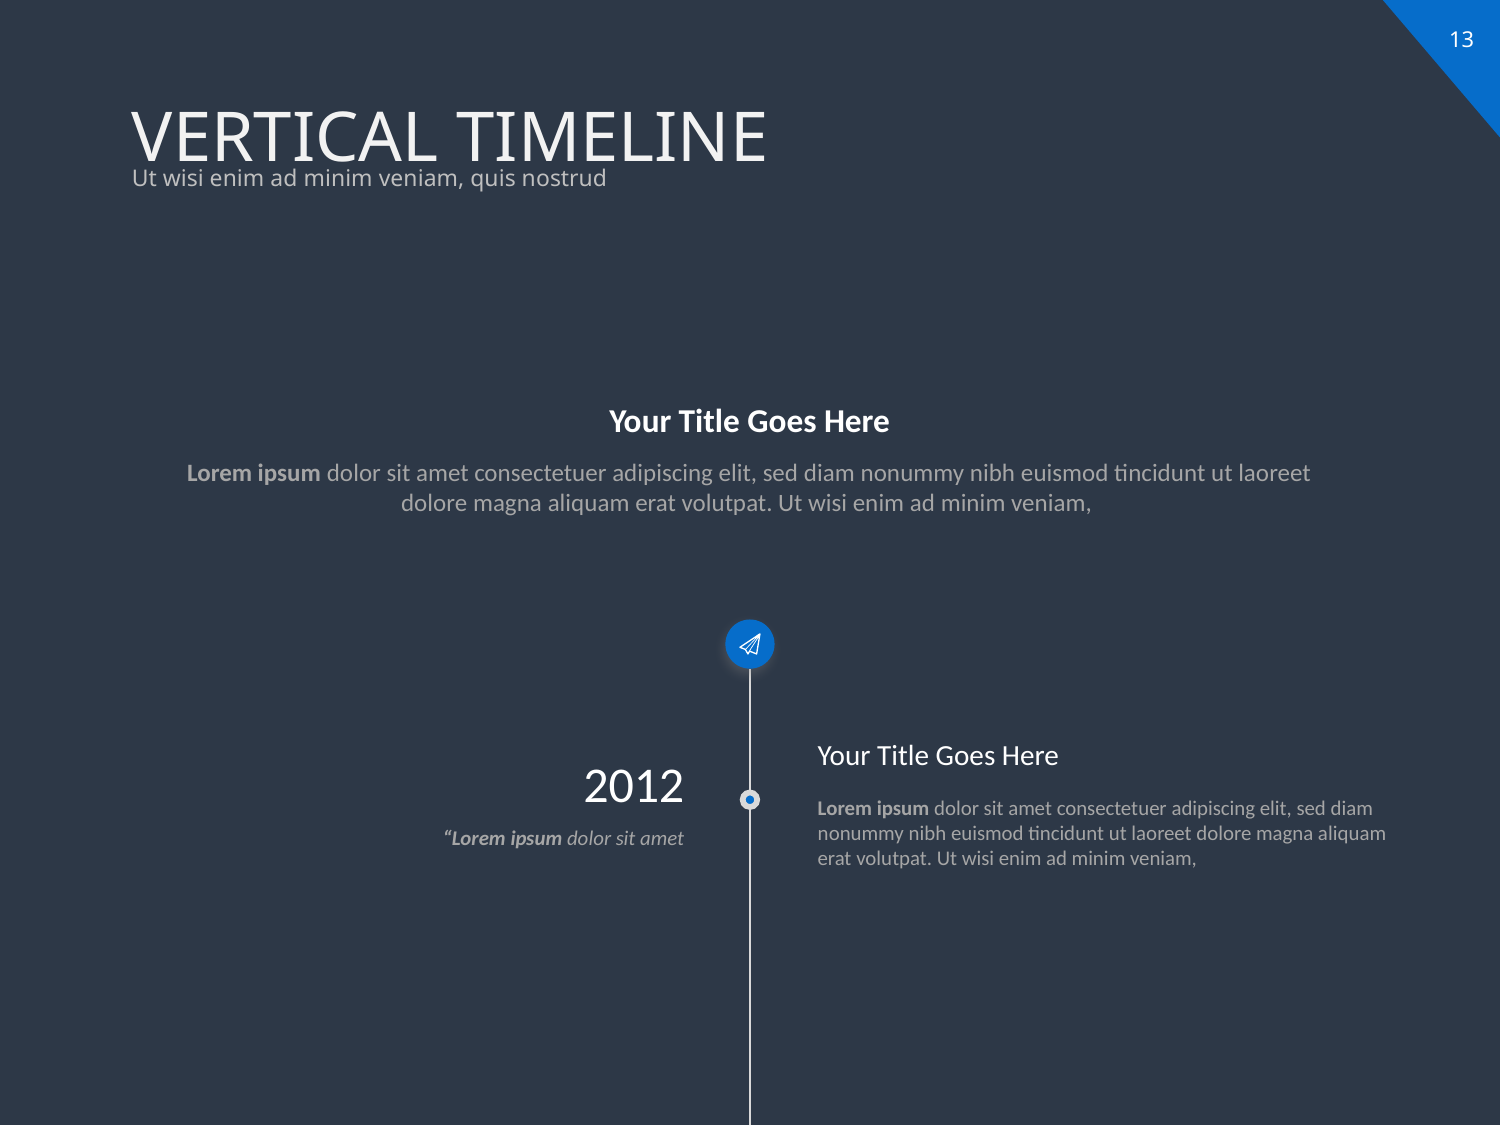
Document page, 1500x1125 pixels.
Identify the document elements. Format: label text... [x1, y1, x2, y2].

text_box Your Title Goes Here [806, 731, 1281, 778]
text_box Lorem ipsum dolor sit amet consectetuer adipiscing elit, sed diam nonummy nibh euismod tincidunt ut laoreet dolore magna aliquam erat volutpat. Ut wisi enim ad minim veniam, [806, 788, 1409, 876]
list Ut wisi enim ad minim veniam, quis nostrud [117, 159, 1198, 199]
text_box Lorem ipsum dolor sit amet consectetuer adipiscing elit, sed diam nonummy nibh euismod tincidunt ut laoreet dolore magna aliquam erat volutpat. Ut wisi enim ad minim veniam, [149, 450, 1350, 522]
text_box [739, 633, 761, 655]
text_box “Lorem ipsum dolor sit amet [324, 818, 696, 855]
title VERTICAL TIMELINE [117, 95, 1447, 205]
text_box 2012 [511, 746, 696, 818]
text_box [741, 791, 749, 808]
text_box Your Title Goes Here [512, 393, 987, 445]
text_box [724, 618, 776, 670]
text_box [751, 791, 759, 808]
